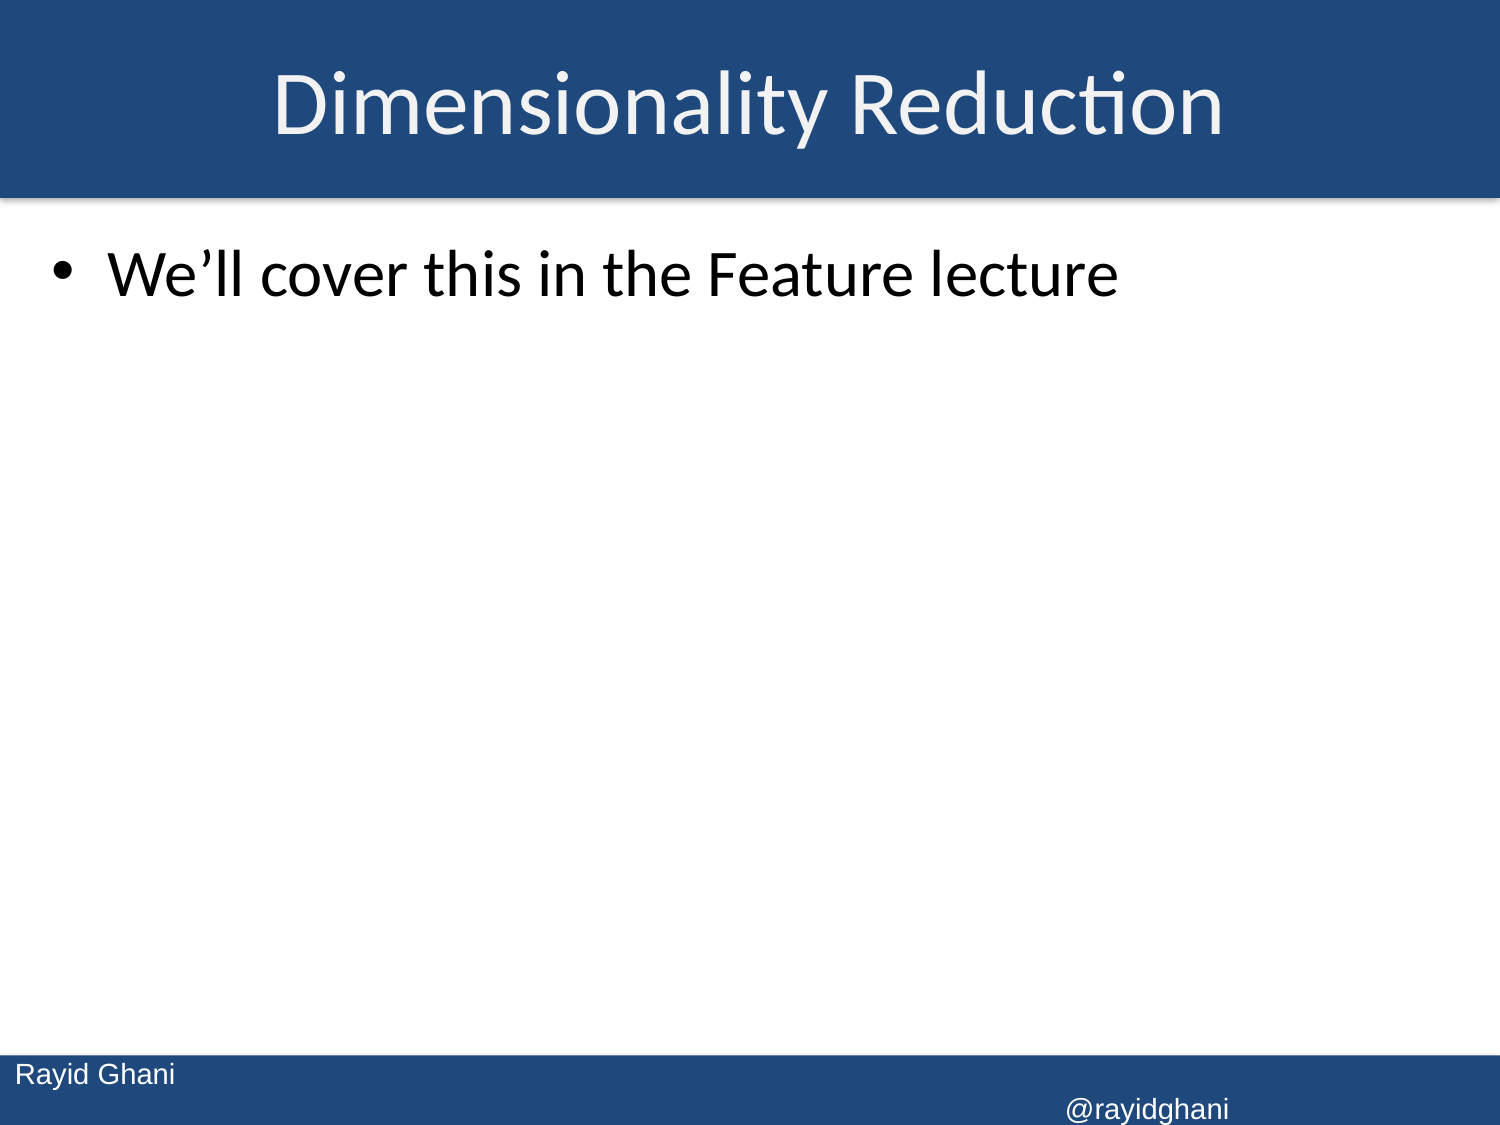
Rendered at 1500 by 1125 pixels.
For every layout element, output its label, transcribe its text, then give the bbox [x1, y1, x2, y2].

list We’ll cover this in the Feature lecture [36, 222, 1472, 1035]
title Dimensionality Reduction [0, 3, 1500, 192]
